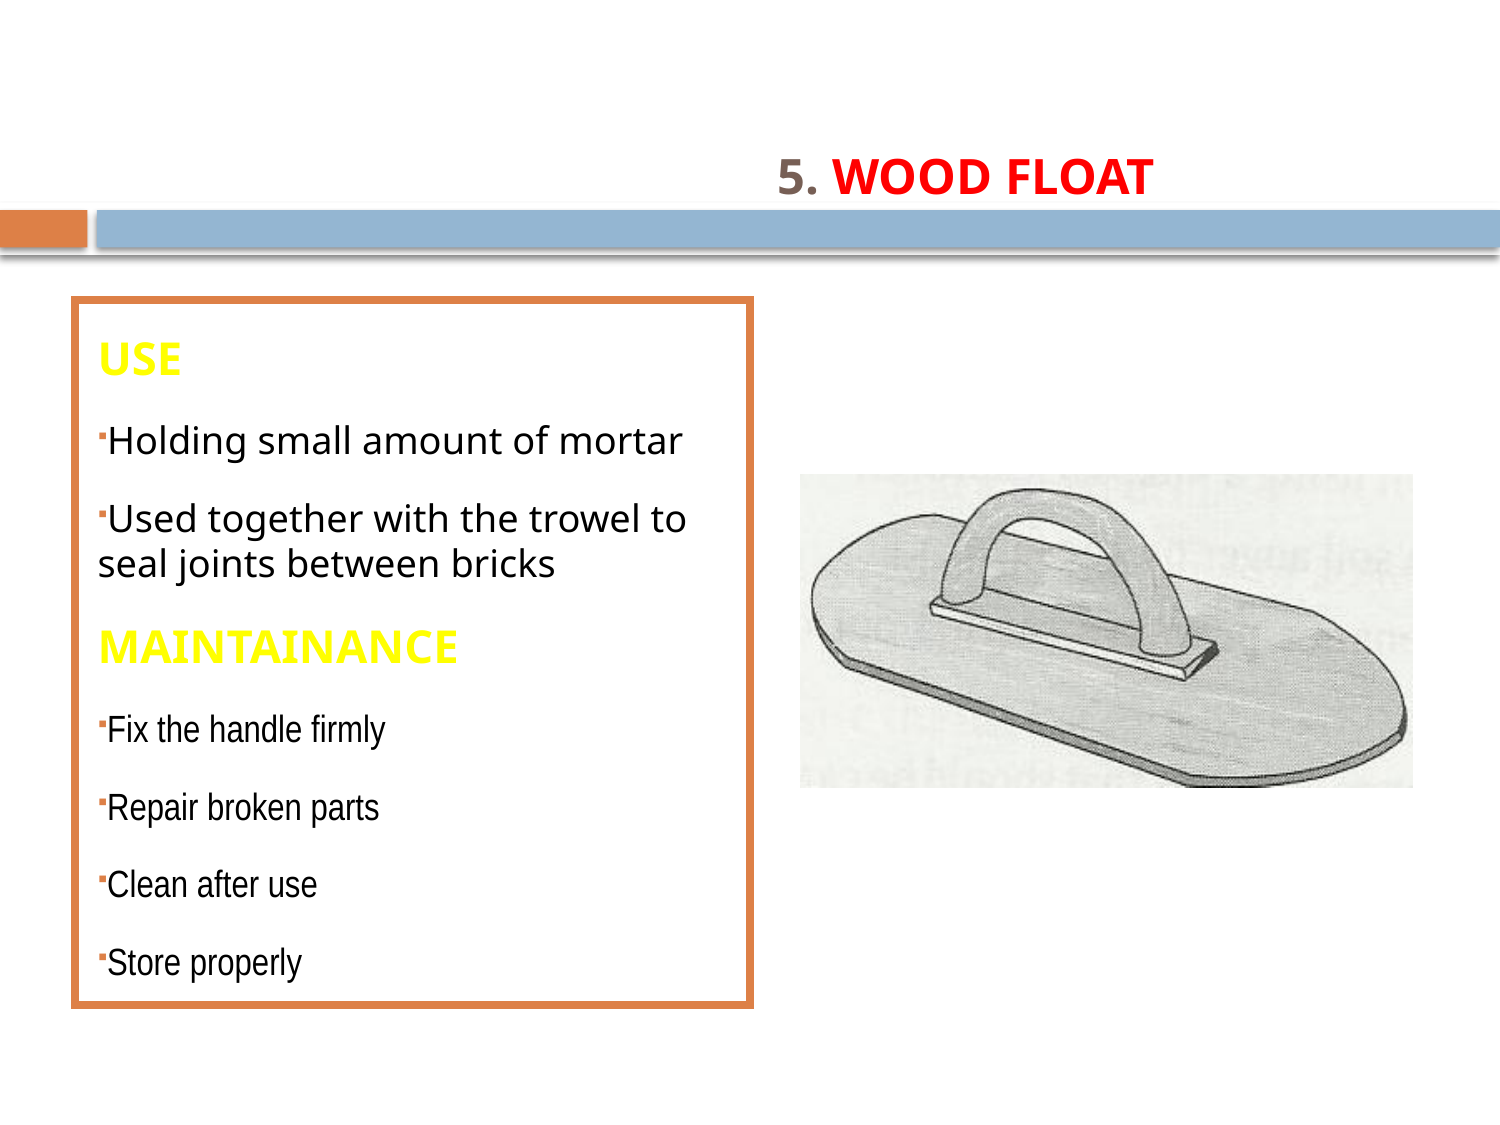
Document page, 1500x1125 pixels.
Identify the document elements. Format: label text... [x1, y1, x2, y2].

list USE Holding small amount of mortar Used together with the trowel to seal joints between bricks MAINTAINANCE Fix the handle firmly Repair broken parts Clean after use Store properly [71, 296, 754, 1009]
title 5. WOOD FLOAT [762, 137, 1350, 213]
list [799, 474, 1413, 788]
